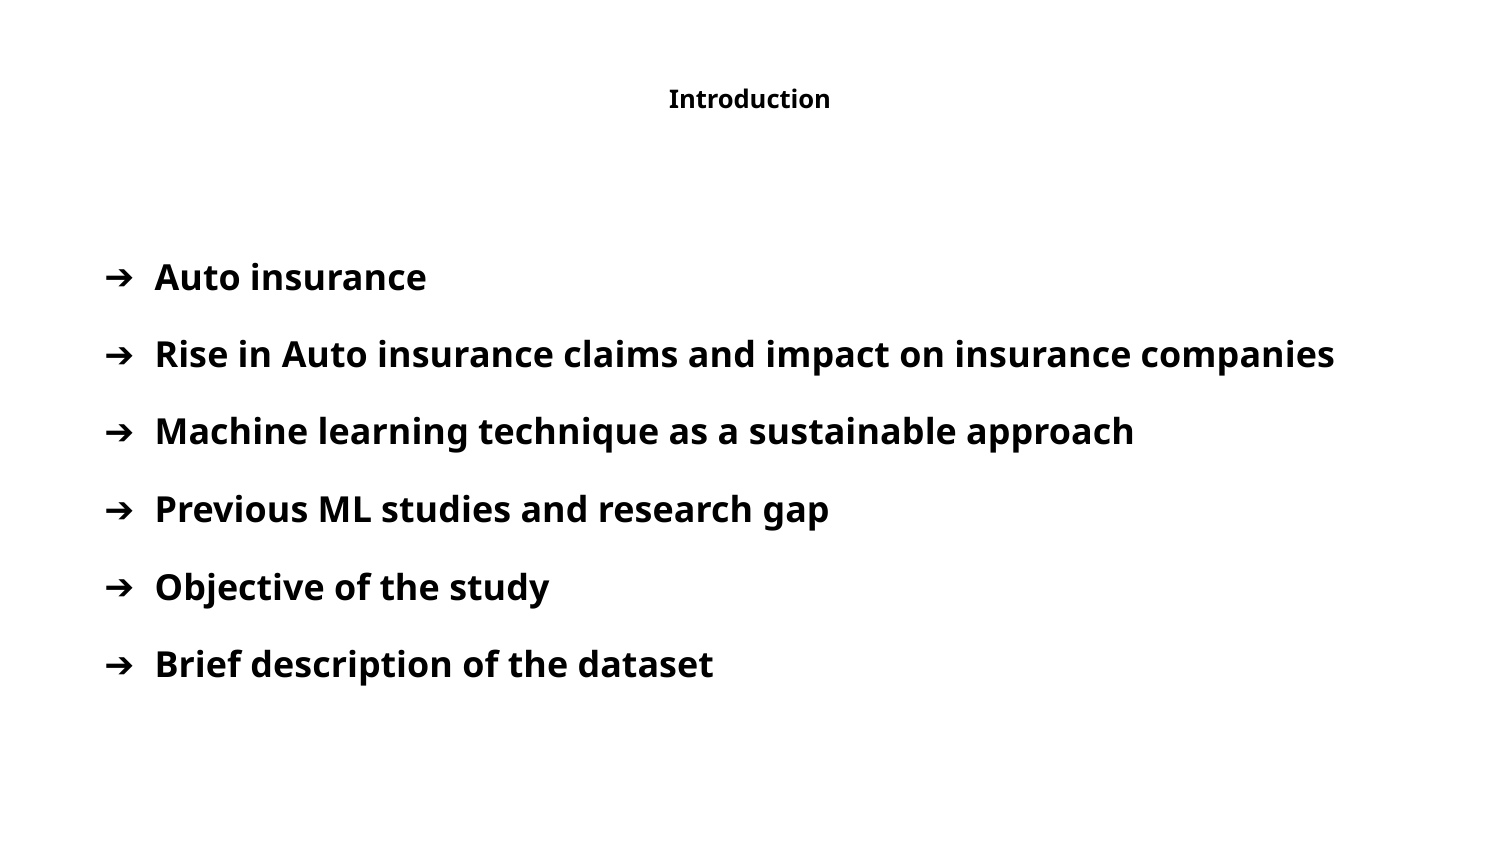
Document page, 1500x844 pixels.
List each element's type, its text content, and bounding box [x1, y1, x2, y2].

list Auto insurance Rise in Auto insurance claims and impact on insurance companies Machine learning technique as a sustainable approach Previous ML studies and research gap Objective of the study Brief description of the dataset [75, 204, 1425, 702]
title Introduction [75, 67, 1425, 129]
